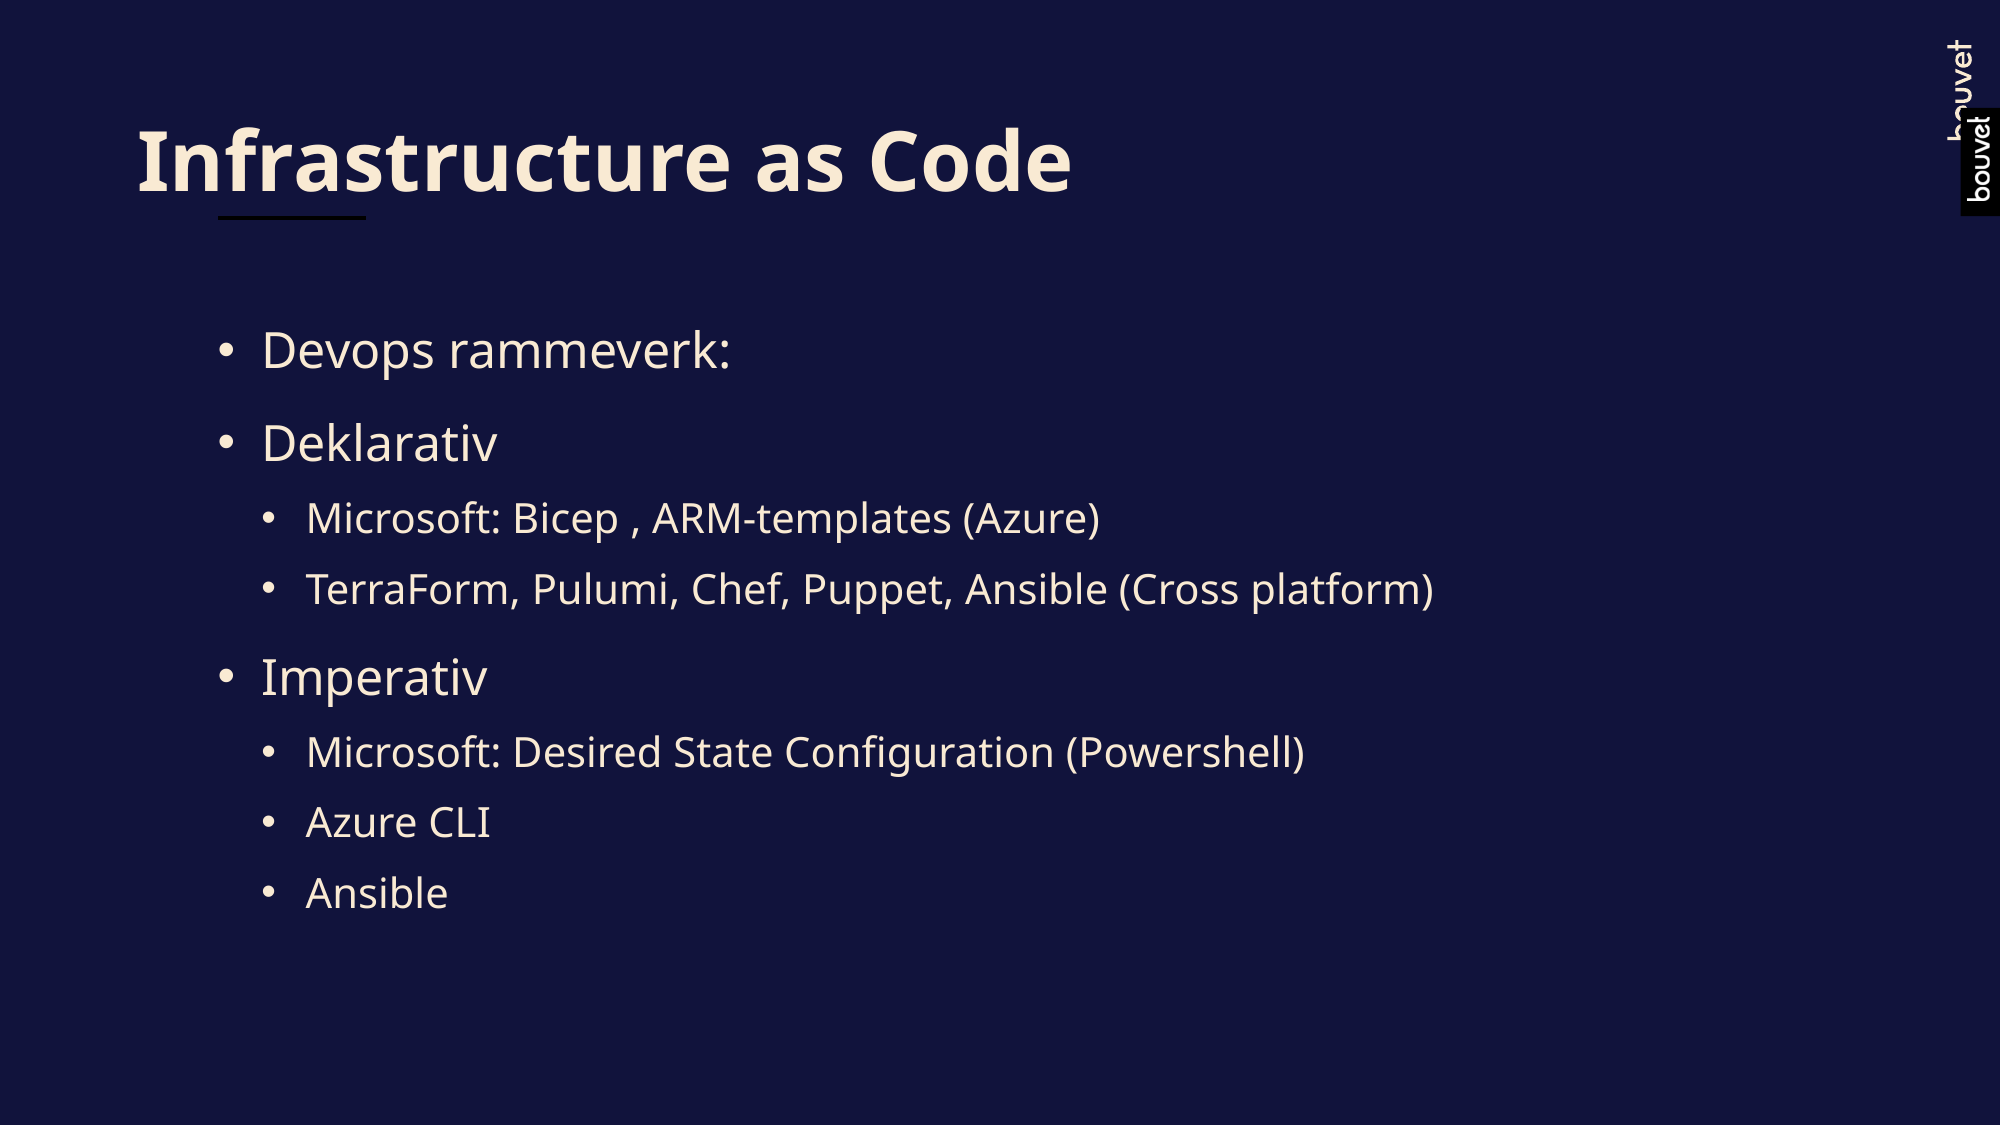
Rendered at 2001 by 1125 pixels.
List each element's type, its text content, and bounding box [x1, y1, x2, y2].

title Infrastructure as Code [137, 119, 1863, 314]
list Devops rammeverk: Deklarativ Microsoft: Bicep , ARM-templates (Azure) TerraForm, Pulumi, Chef, Puppet, Ansible (Cross platform) Imperativ Microsoft: Desired State Configuration (Powershell) Azure CLI Ansible [202, 314, 1578, 1014]
